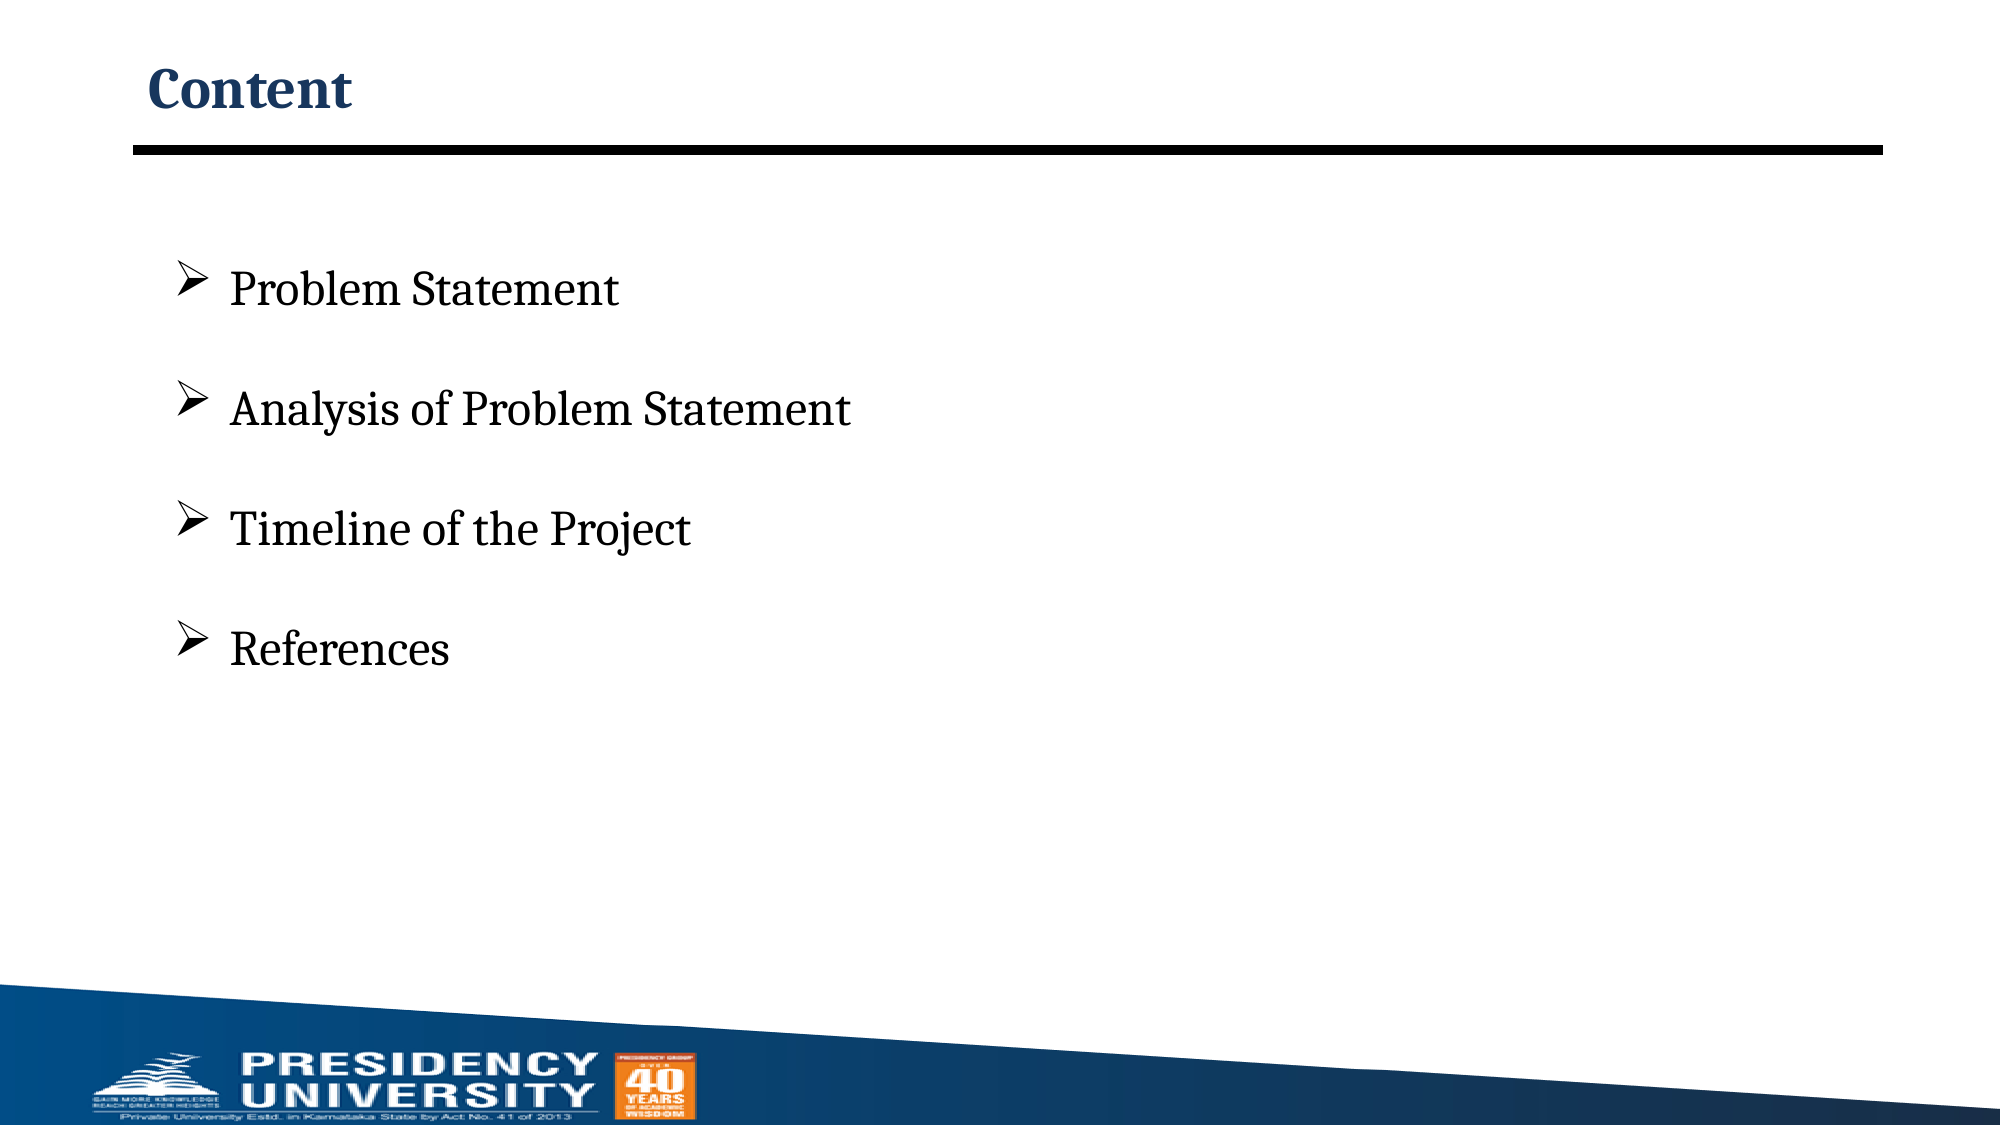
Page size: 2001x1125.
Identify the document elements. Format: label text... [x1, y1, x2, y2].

picture [0, 982, 2000, 1125]
title Content [133, 45, 1884, 125]
list Problem Statement Analysis of Problem Statement Timeline of the Project References [133, 187, 1884, 832]
